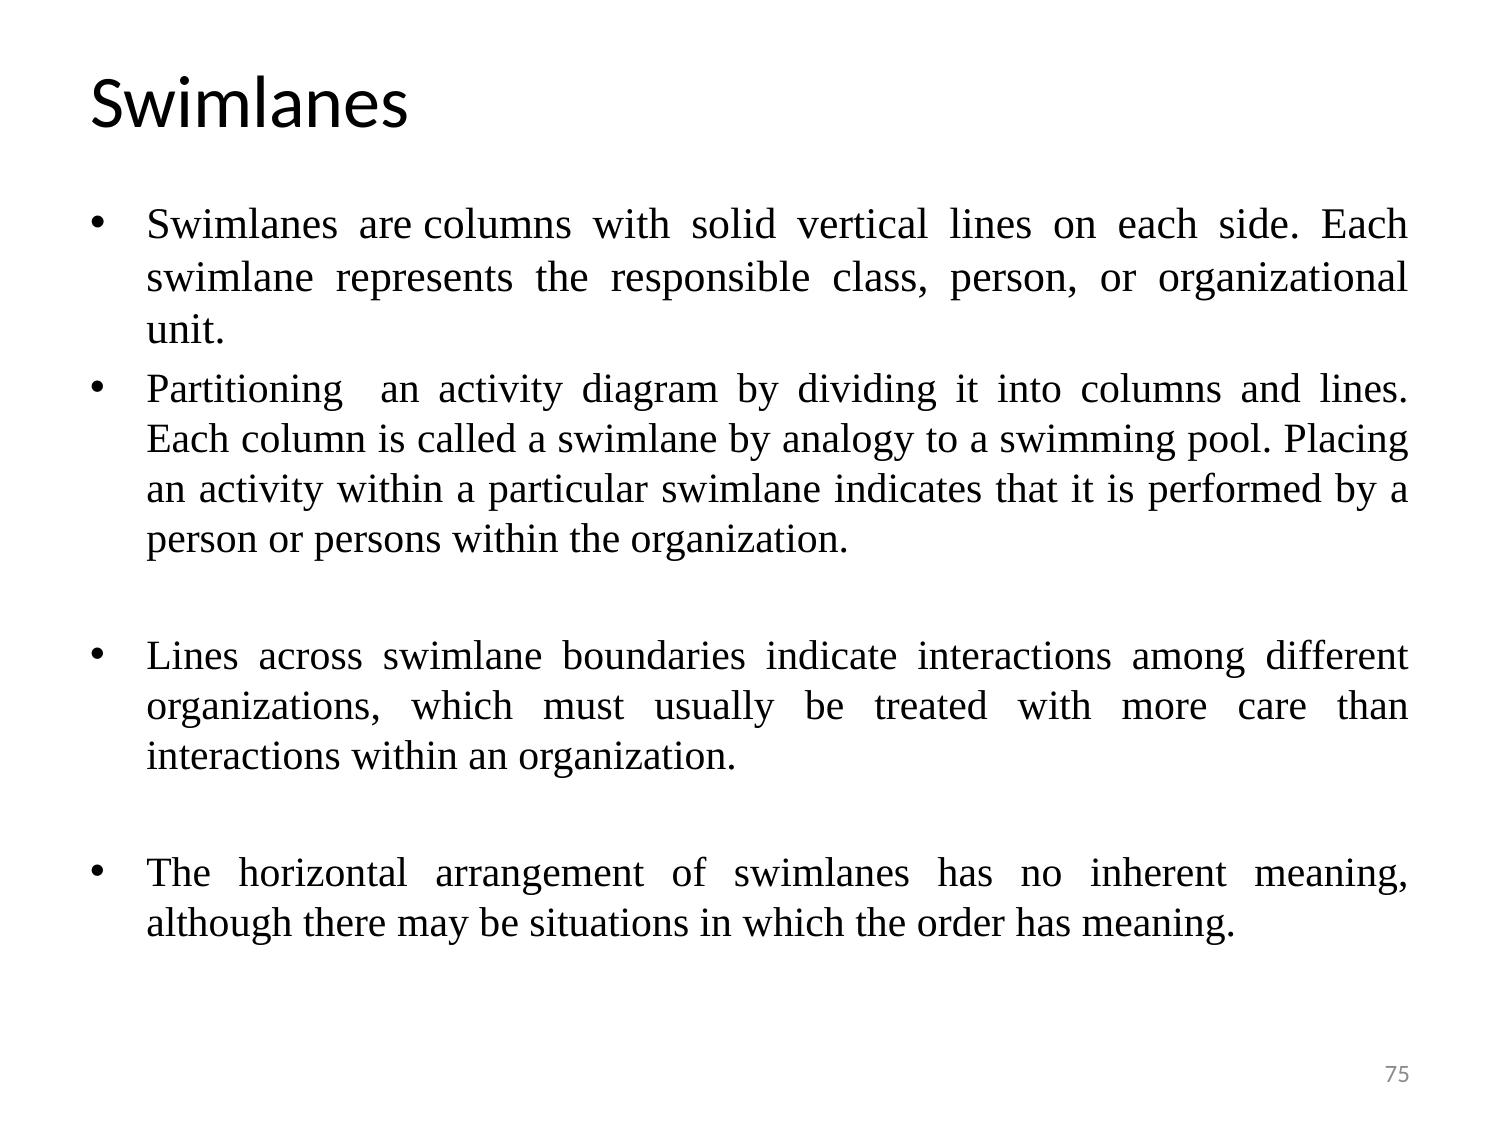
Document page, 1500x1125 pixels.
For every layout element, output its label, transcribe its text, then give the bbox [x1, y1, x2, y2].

slide_number 75 [1074, 1042, 1425, 1103]
list Swimlanes are columns with solid vertical lines on each side. Each swimlane represents the responsible class, person, or organizational unit. Partitioning an activity diagram by dividing it into columns and lines. Each column is called a swimlane by analogy to a swimming pool. Placing an activity within a particular swimlane indicates that it is performed by a person or persons within the organization. Lines across swimlane boundaries indicate interactions among different organizations, which must usually be treated with more care than interactions within an organization. The horizontal arrangement of swimlanes has no inherent meaning, although there may be situations in which the order has meaning. [75, 187, 1425, 1005]
title Swimlanes [75, 45, 1425, 150]
